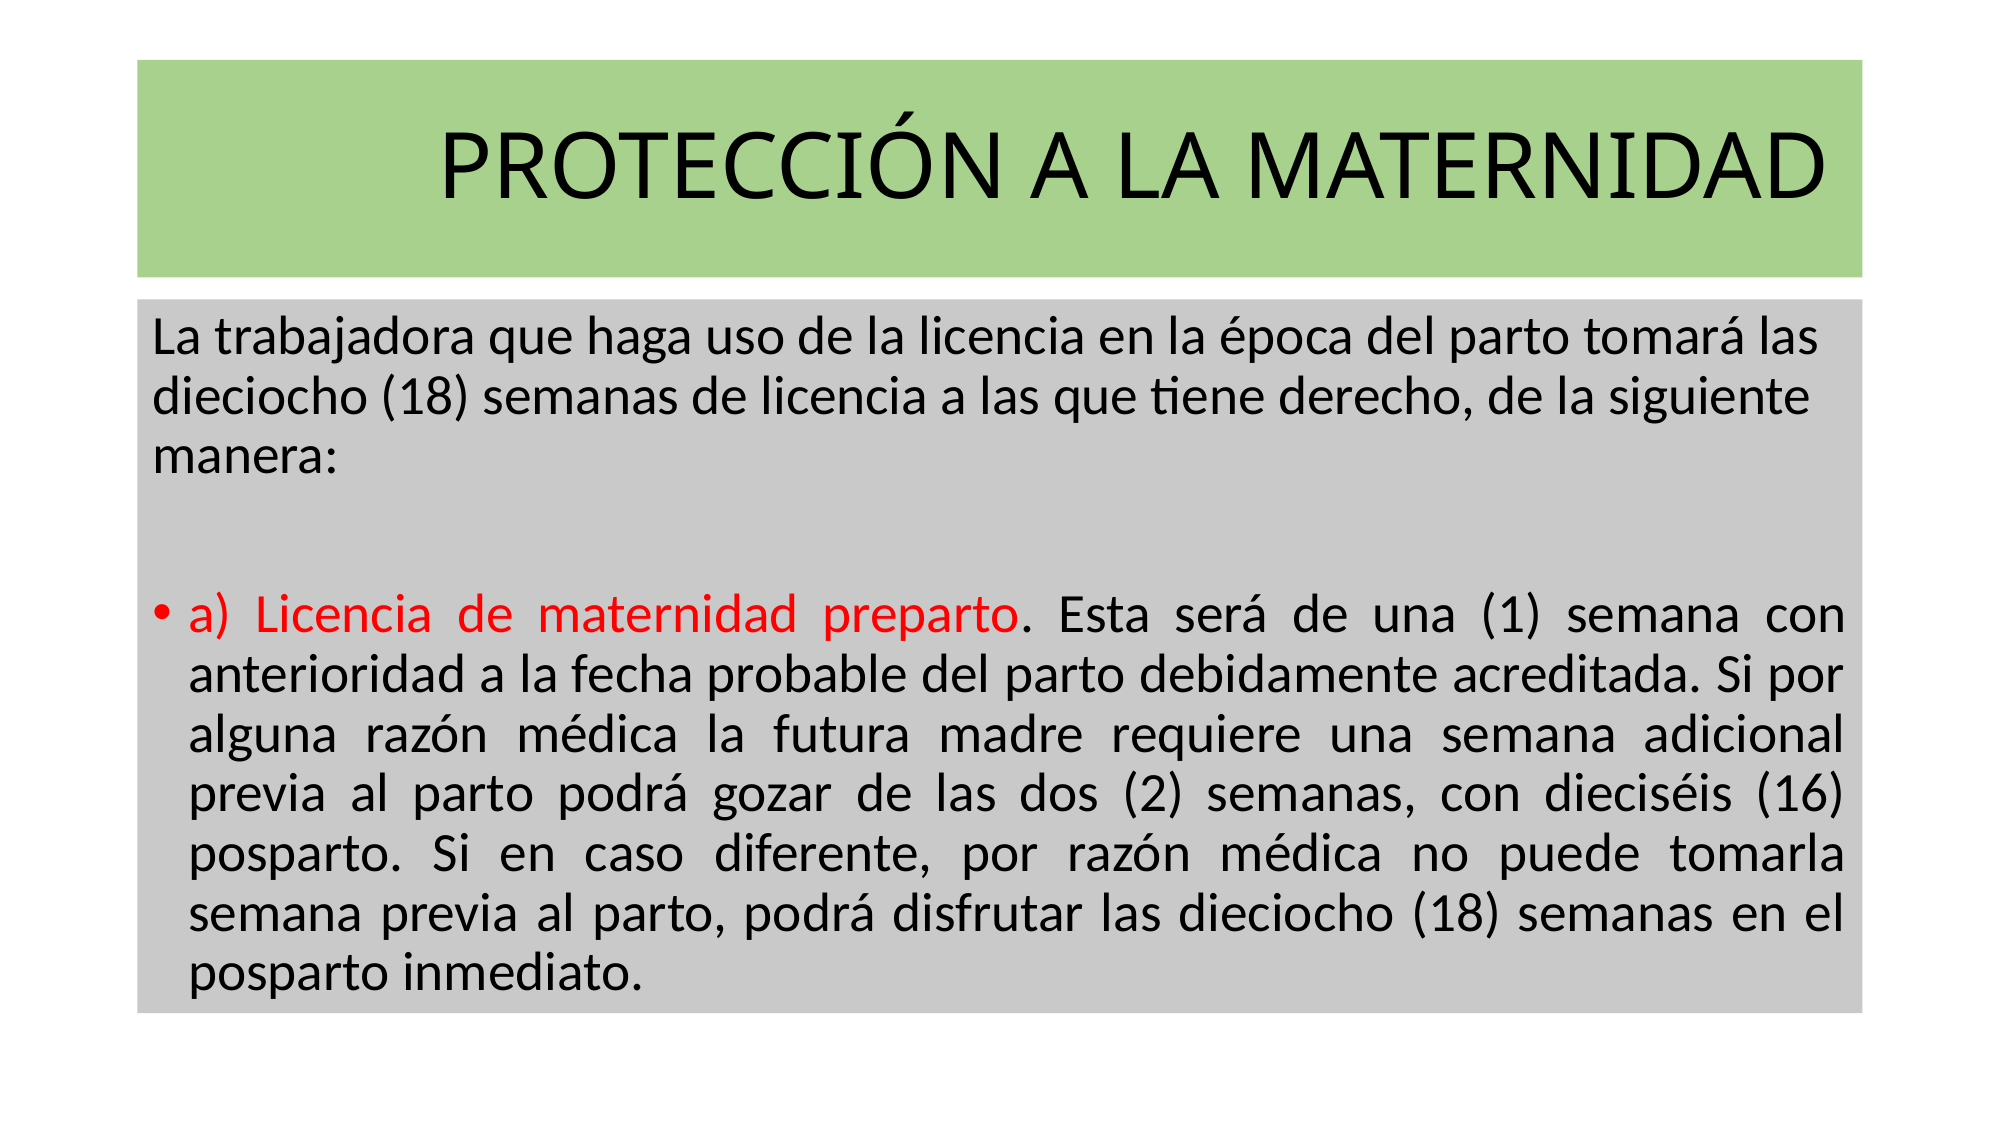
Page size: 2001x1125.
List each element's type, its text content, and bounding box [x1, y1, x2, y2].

title PROTECCIÓN A LA MATERNIDAD [137, 59, 1863, 278]
list La trabajadora que haga uso de la licencia en la época del parto tomará las dieciocho (18) semanas de licencia a las que tiene derecho, de la siguiente manera: a) Licencia de maternidad preparto. Esta será de una (1) semana con anterioridad a la fecha probable del parto debidamente acreditada. Si por alguna razón médica la futura madre requiere una semana adicional previa al parto podrá gozar de las dos (2) semanas, con dieciséis (16) posparto. Si en caso diferente, por razón médica no puede tomarla semana previa al parto, podrá disfrutar las dieciocho (18) semanas en el posparto inmediato. [137, 299, 1863, 1014]
